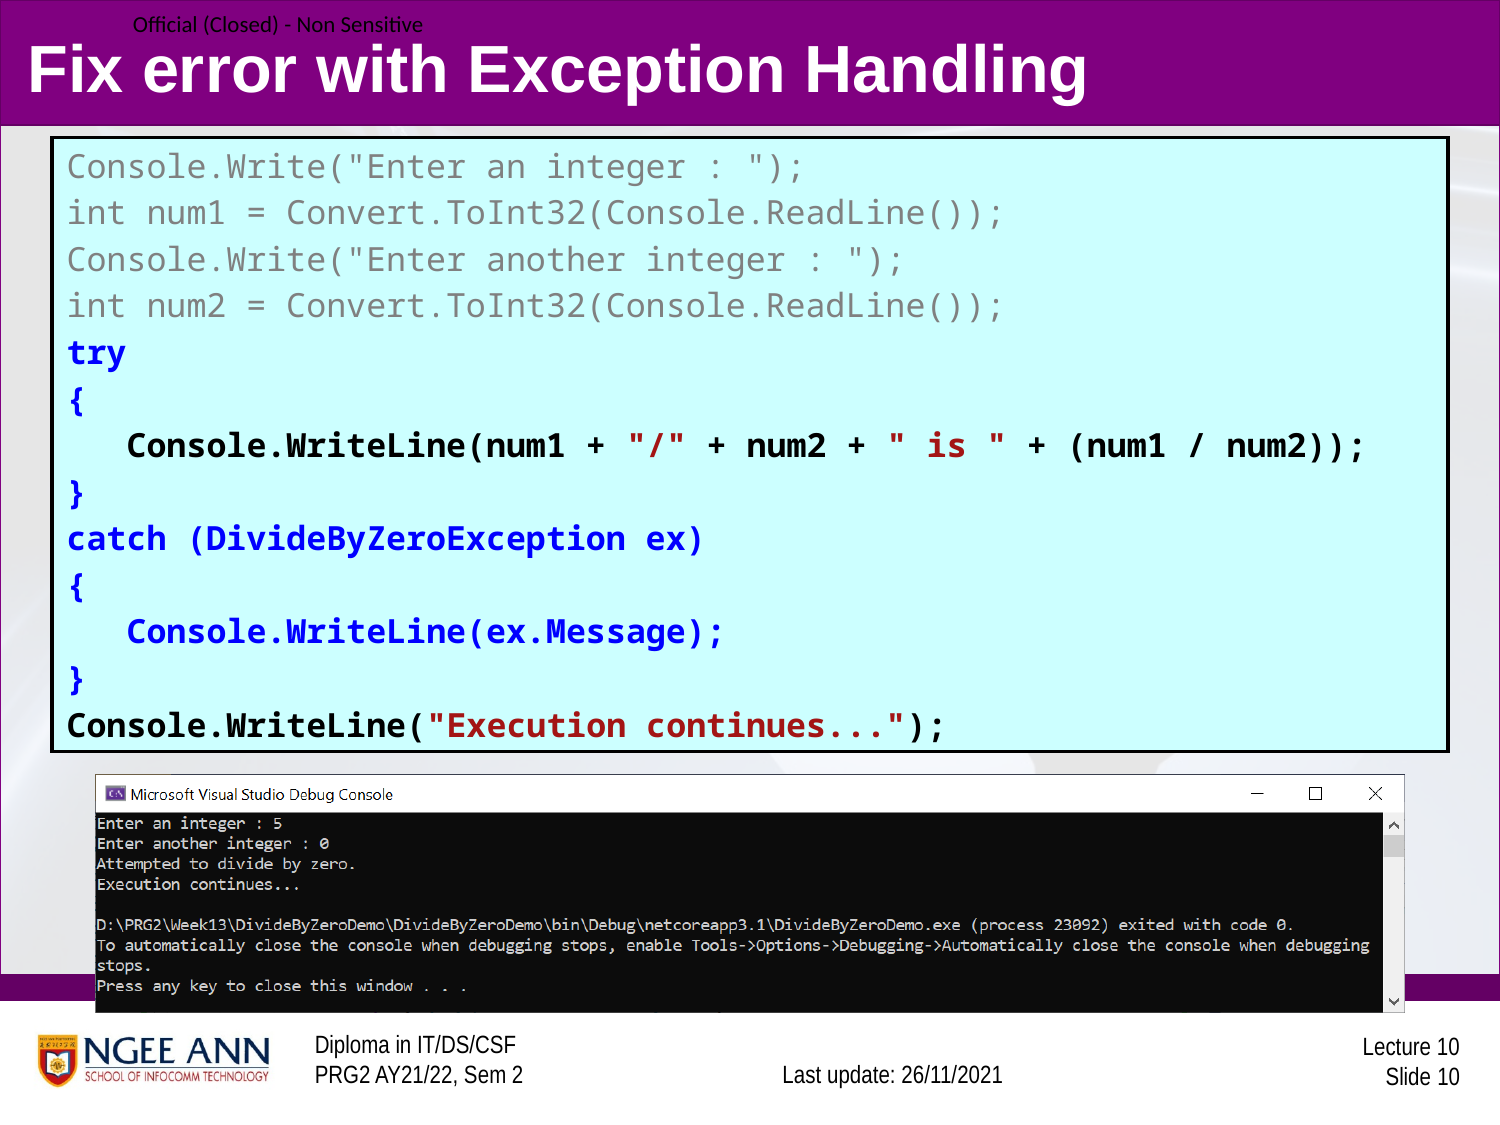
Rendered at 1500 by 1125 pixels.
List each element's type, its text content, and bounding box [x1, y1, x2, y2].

text_box Console.Write("Enter an integer : "); int num1 = Convert.ToInt32(Console.ReadLine()); Console.Write("Enter another integer : "); int num2 = Convert.ToInt32(Console.ReadLine()); try { Console.WriteLine(num1 + "/" + num2 + " is " + (num1 / num2)); } catch (DivideByZeroException ex) { Console.WriteLine(ex.Message); } Console.WriteLine("Execution continues..."); [51, 137, 1449, 752]
title Fix error with Exception Handling [12, 19, 1488, 113]
picture [12, 774, 1405, 1109]
